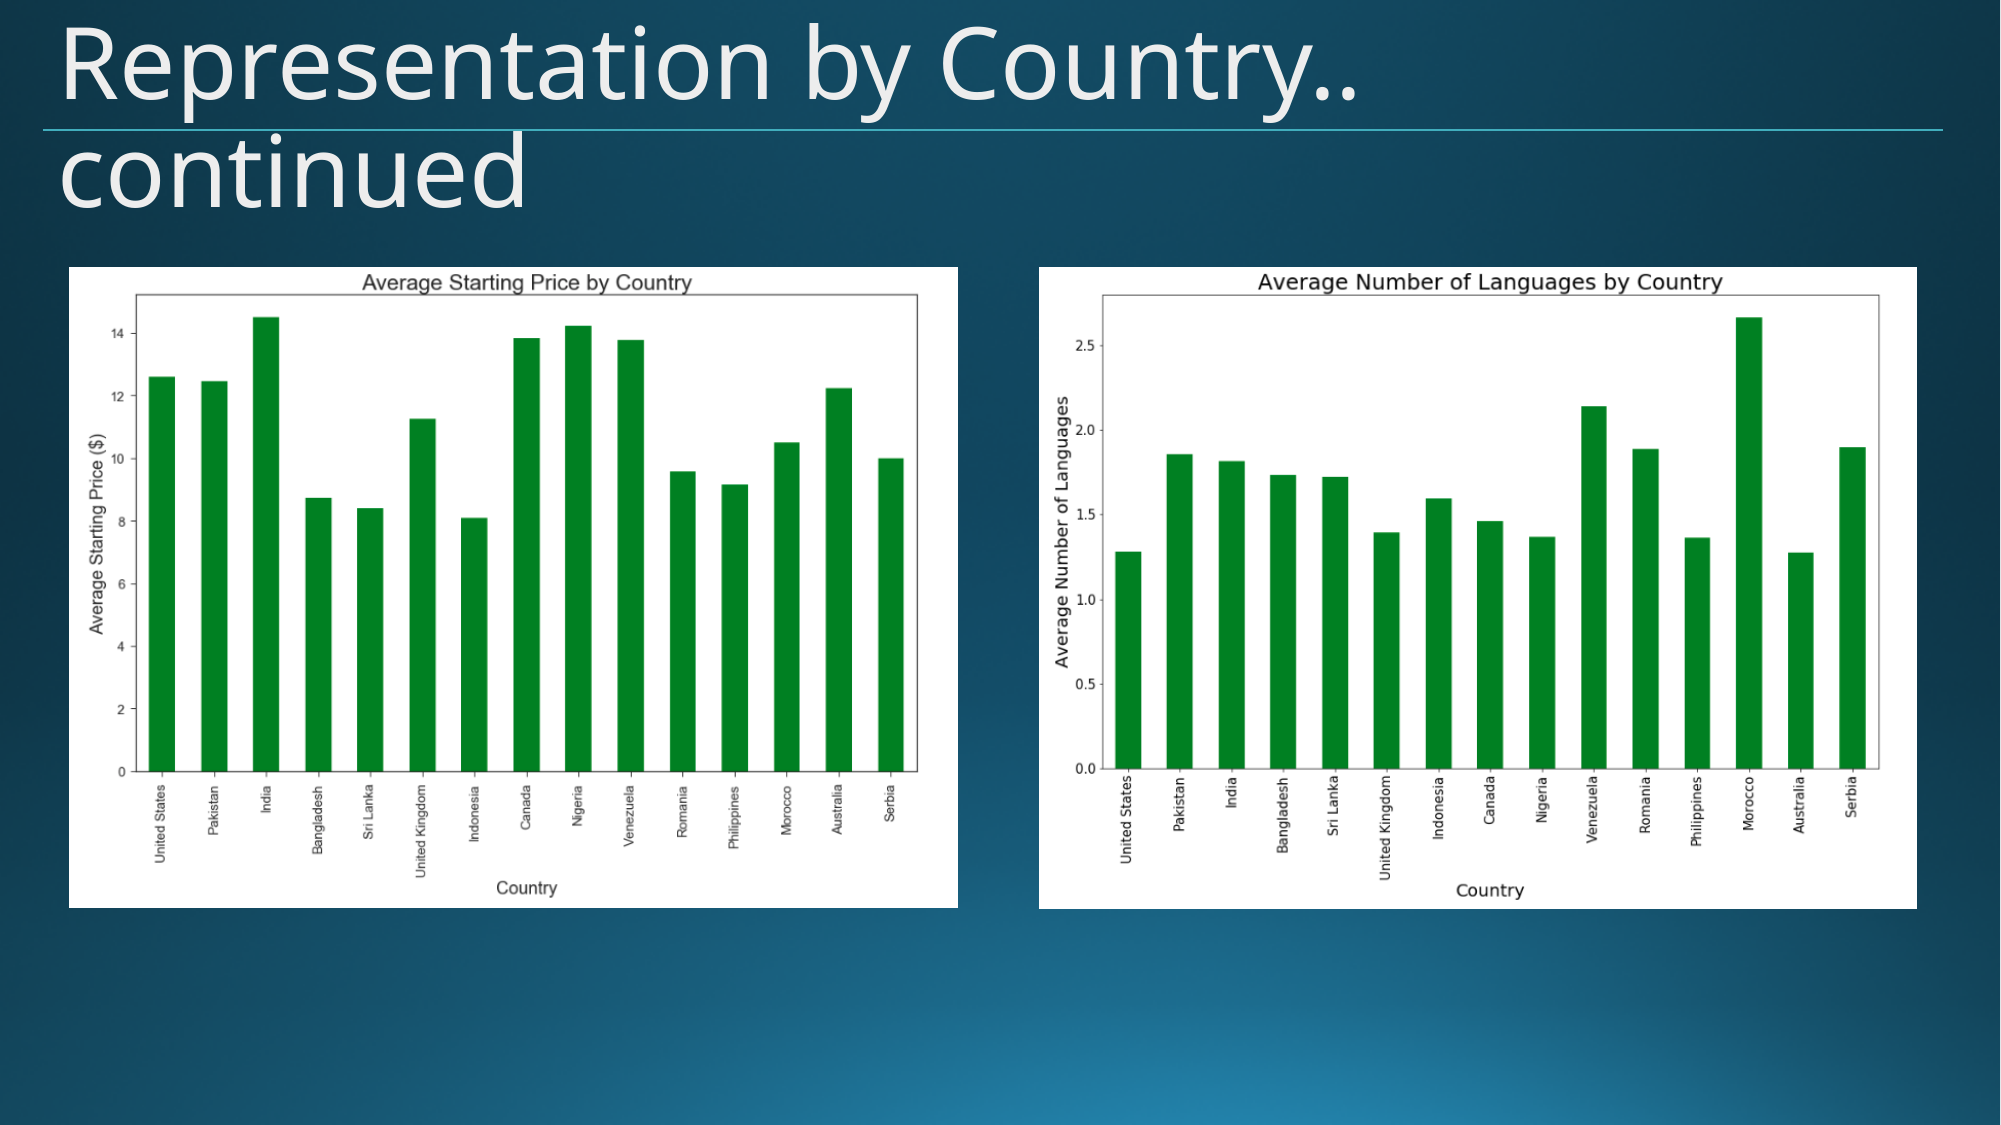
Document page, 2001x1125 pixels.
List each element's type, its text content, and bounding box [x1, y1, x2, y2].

picture [0, 0, 2001, 1125]
text_box Representation by Country.. continued [42, 6, 1768, 129]
text_box Representation by Country.. continued [42, 131, 1768, 224]
